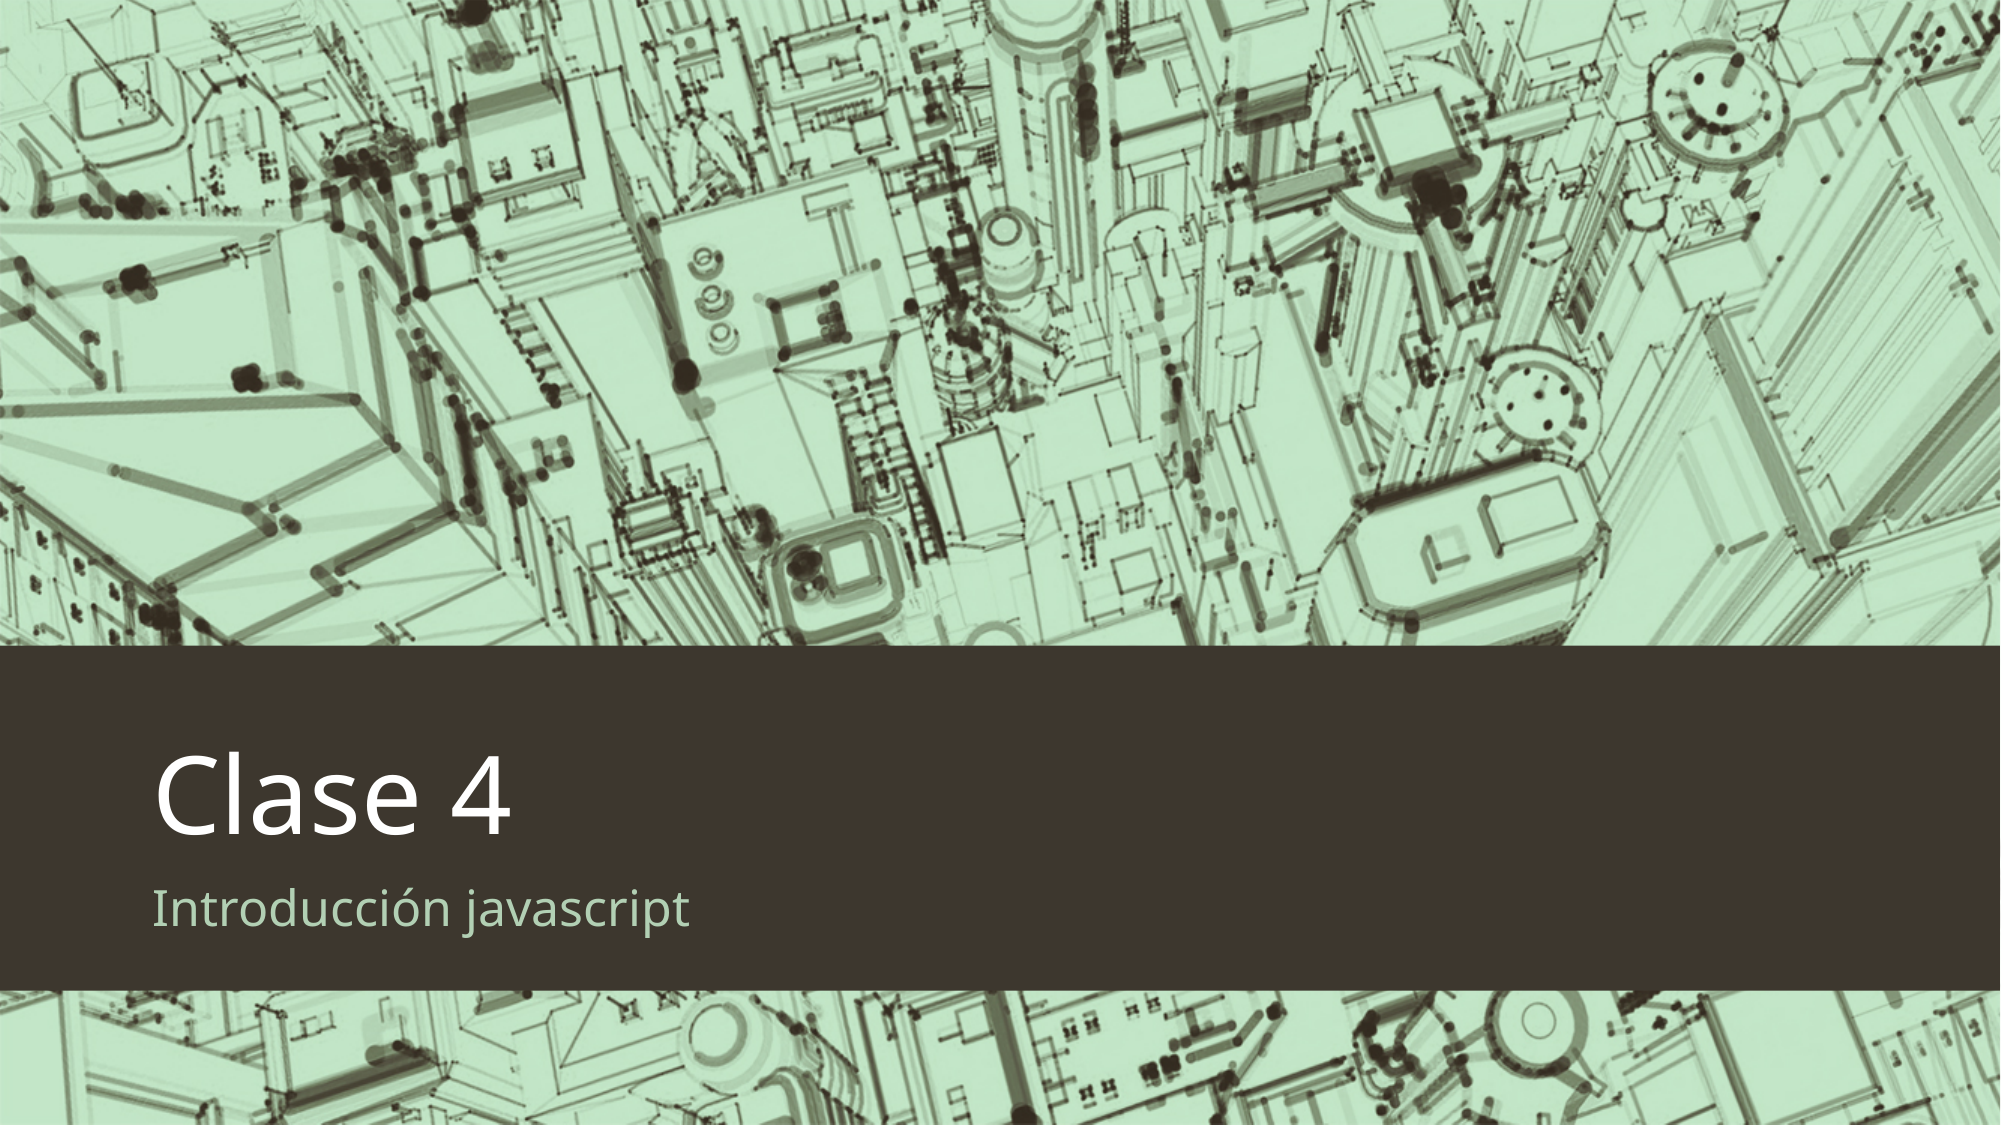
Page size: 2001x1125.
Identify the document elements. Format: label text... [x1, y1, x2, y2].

title Clase 4 [137, 675, 1863, 865]
subtitle Introducción javascript [137, 875, 1863, 954]
picture [0, 0, 2001, 1125]
